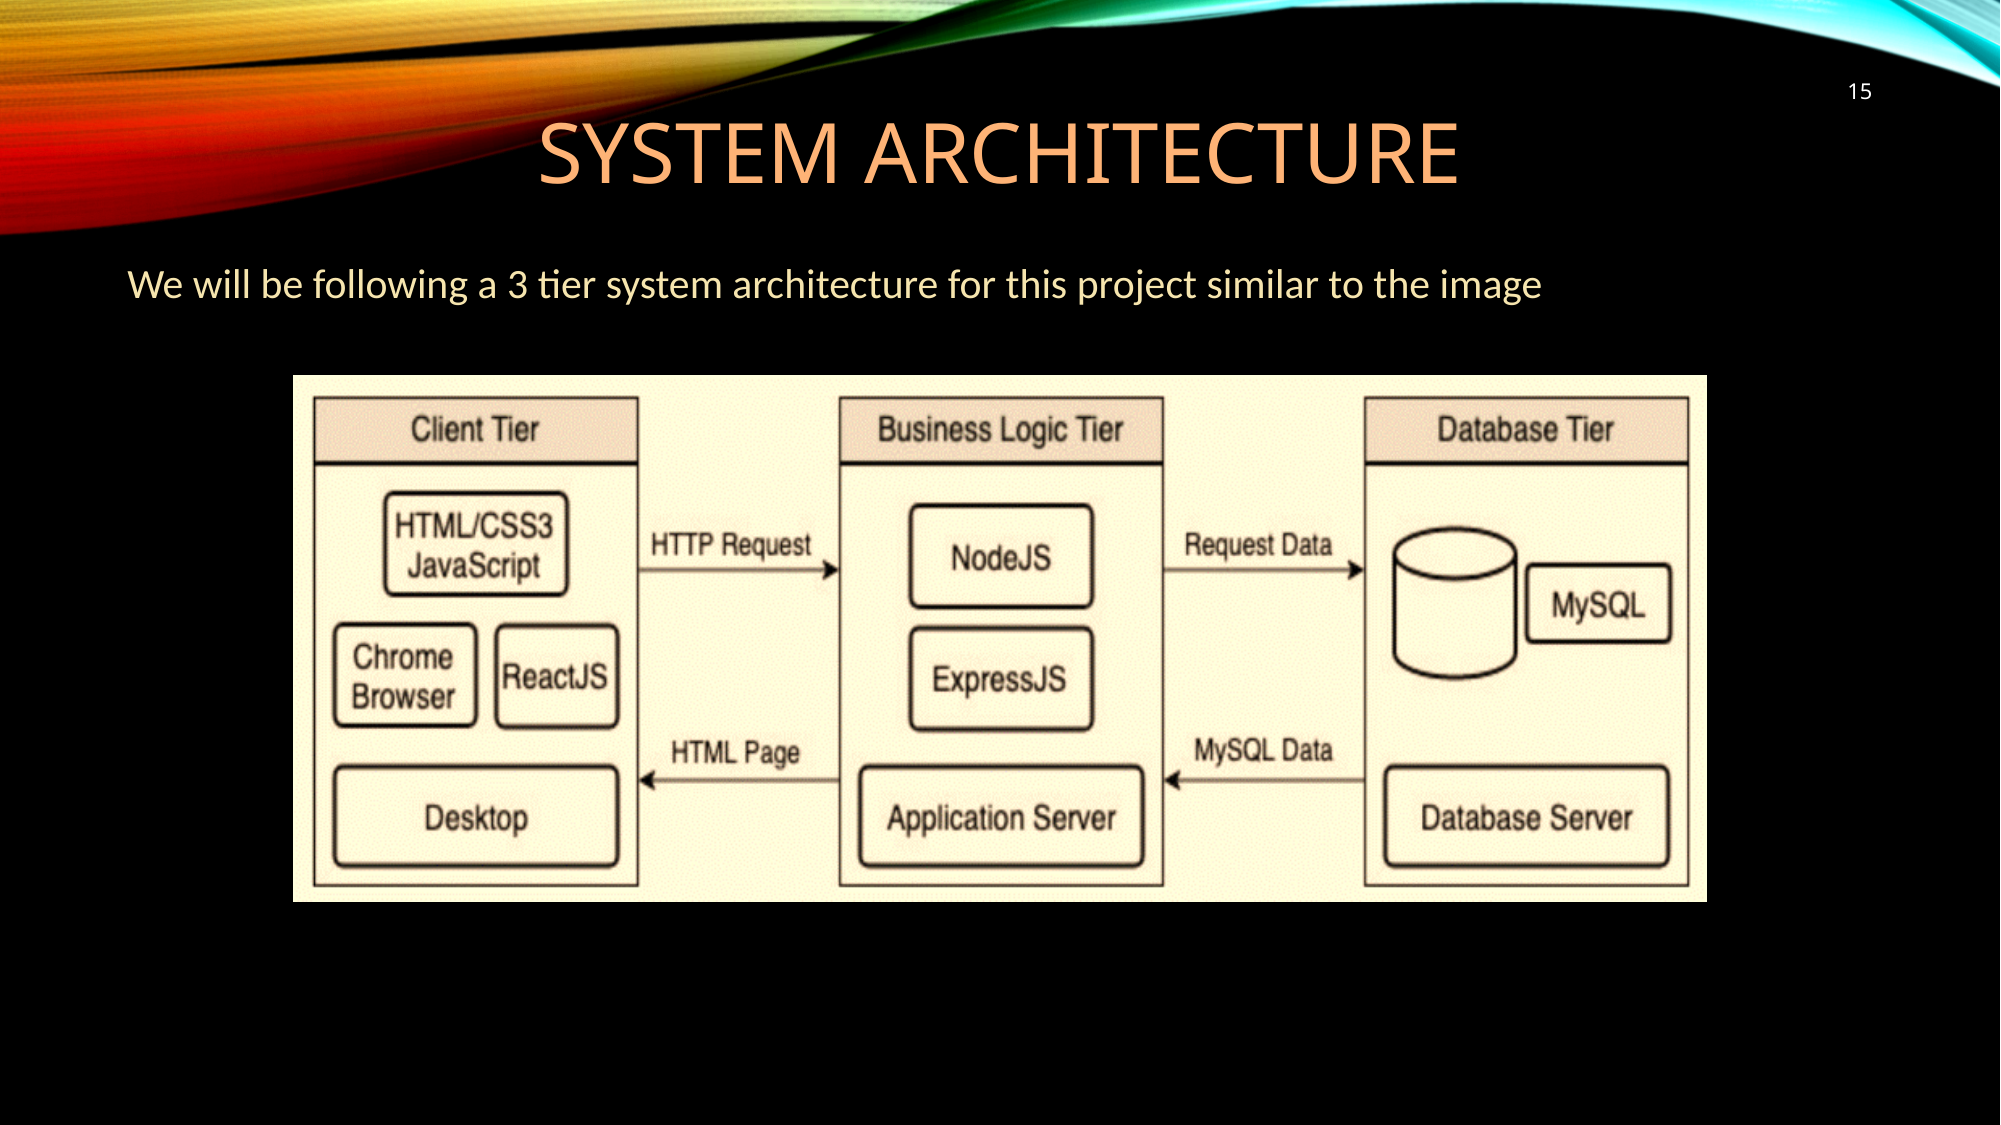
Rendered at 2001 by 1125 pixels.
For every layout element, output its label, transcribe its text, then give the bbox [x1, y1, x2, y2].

text_box We will be following a 3 tier system architecture for this project similar to the image [112, 249, 1594, 315]
title System architecture [112, 93, 1888, 219]
picture [0, 0, 2000, 237]
slide_number 15 [1437, 62, 1888, 93]
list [293, 375, 1707, 903]
